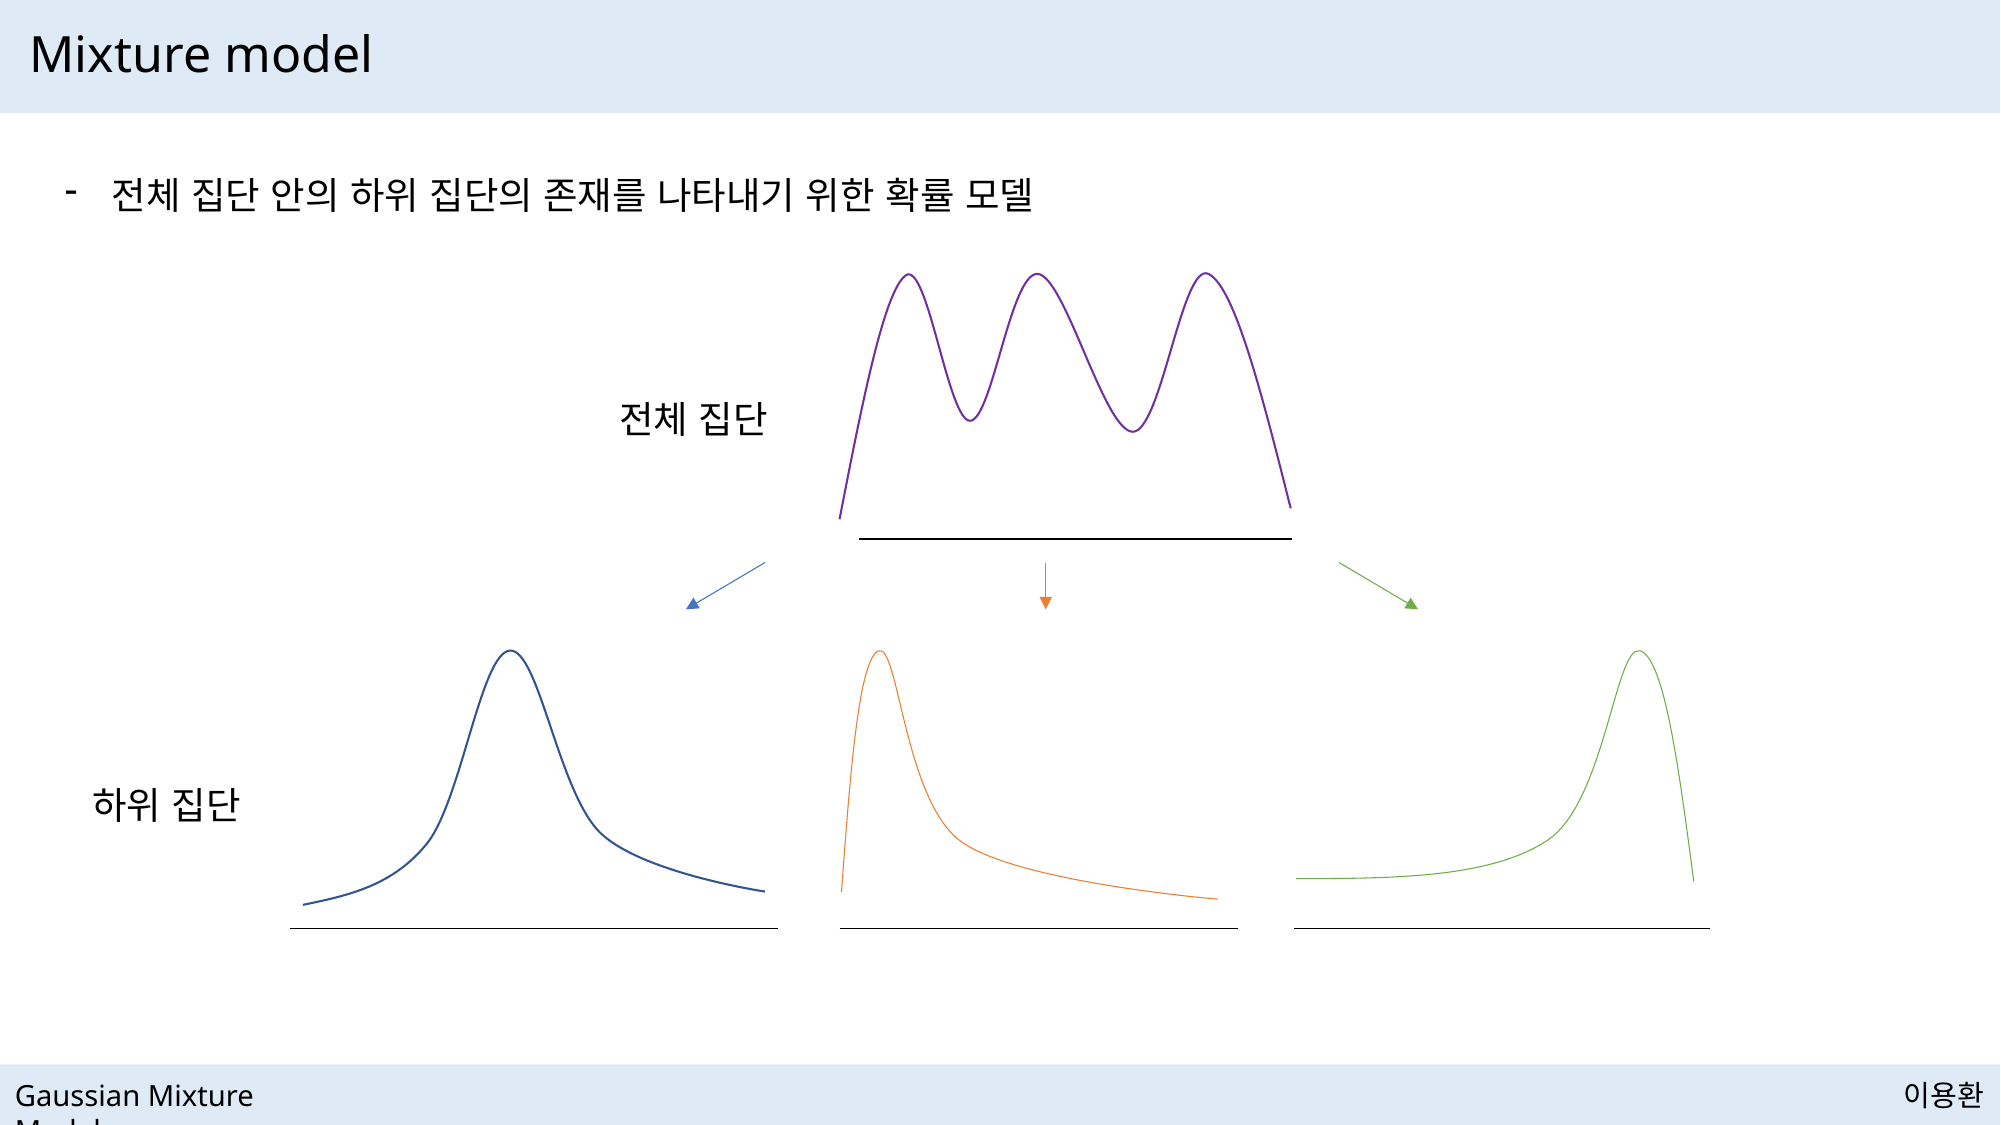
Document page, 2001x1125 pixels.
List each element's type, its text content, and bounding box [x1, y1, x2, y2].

title Mixture model [14, 15, 1986, 98]
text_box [685, 562, 765, 610]
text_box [1294, 650, 1711, 929]
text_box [839, 650, 1238, 929]
text_box 전체 집단 안의 하위 집단의 존재를 나타내기 위한 확률 모델 [50, 164, 1949, 225]
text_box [1339, 562, 1419, 610]
text_box 하위 집단 [77, 774, 264, 835]
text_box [839, 273, 1293, 539]
text_box 전체 집단 [604, 388, 791, 448]
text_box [289, 650, 779, 929]
